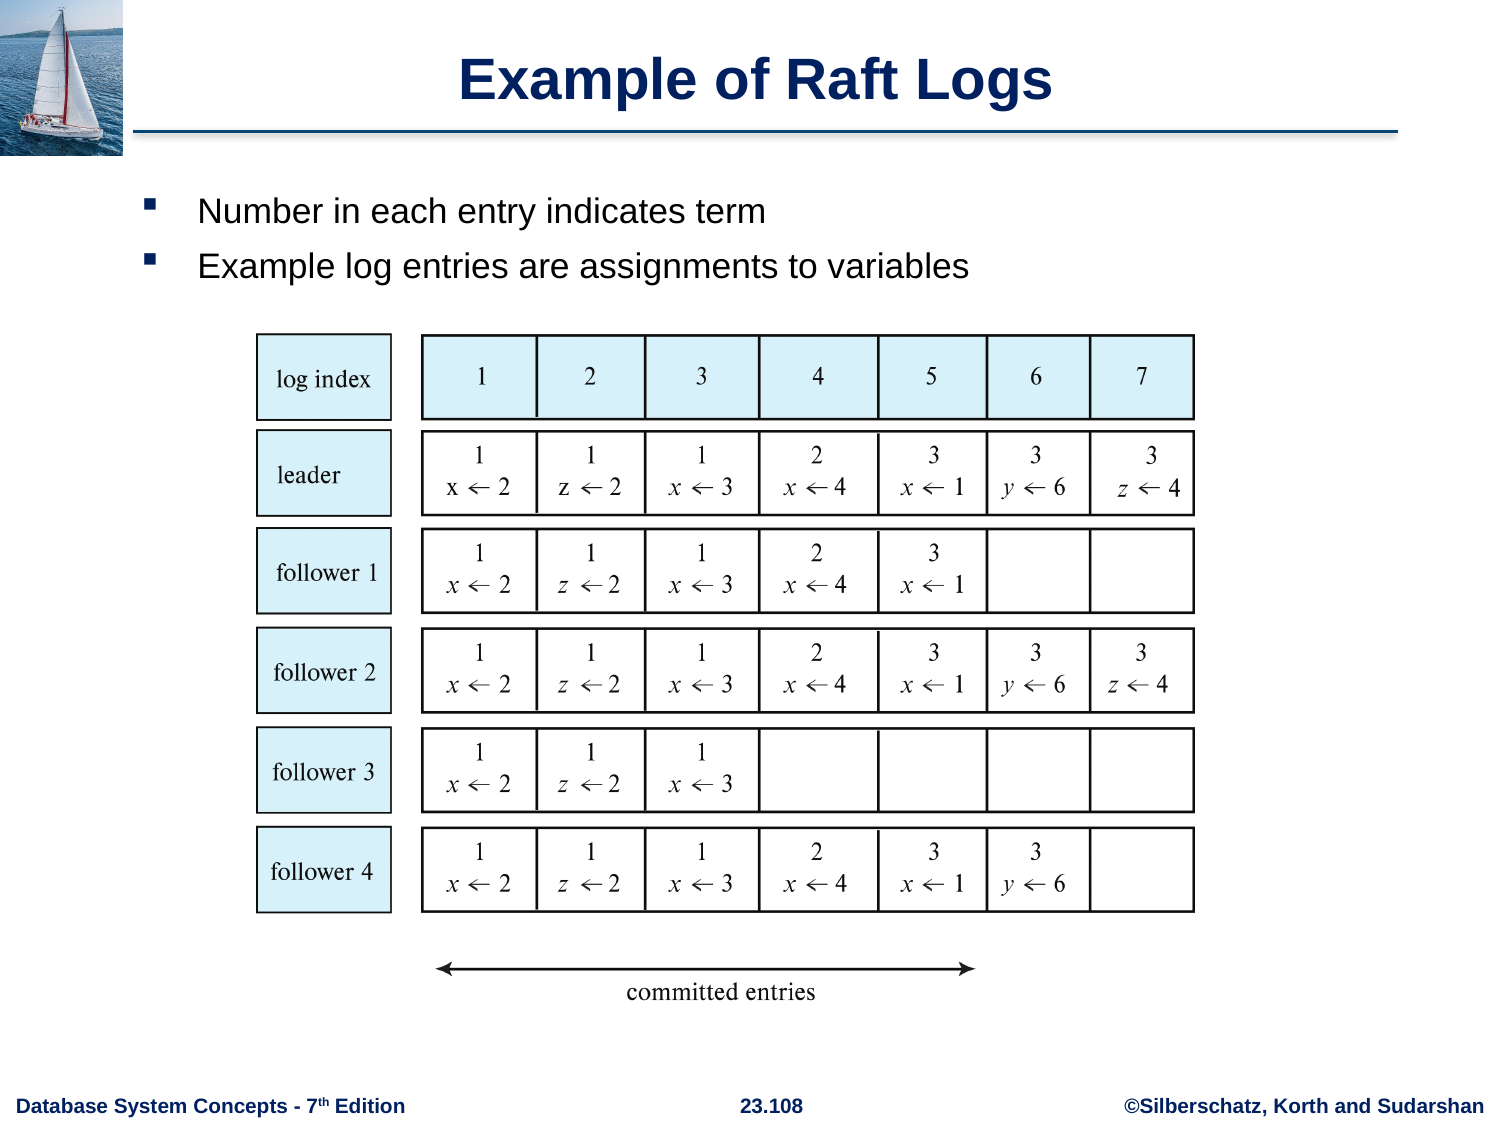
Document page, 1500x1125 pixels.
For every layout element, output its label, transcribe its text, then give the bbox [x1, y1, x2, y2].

picture [0, 0, 123, 156]
list Number in each entry indicates term Example log entries are assignments to variables [126, 180, 1377, 288]
title Example of Raft Logs [125, 18, 1388, 120]
picture [255, 333, 1195, 1007]
